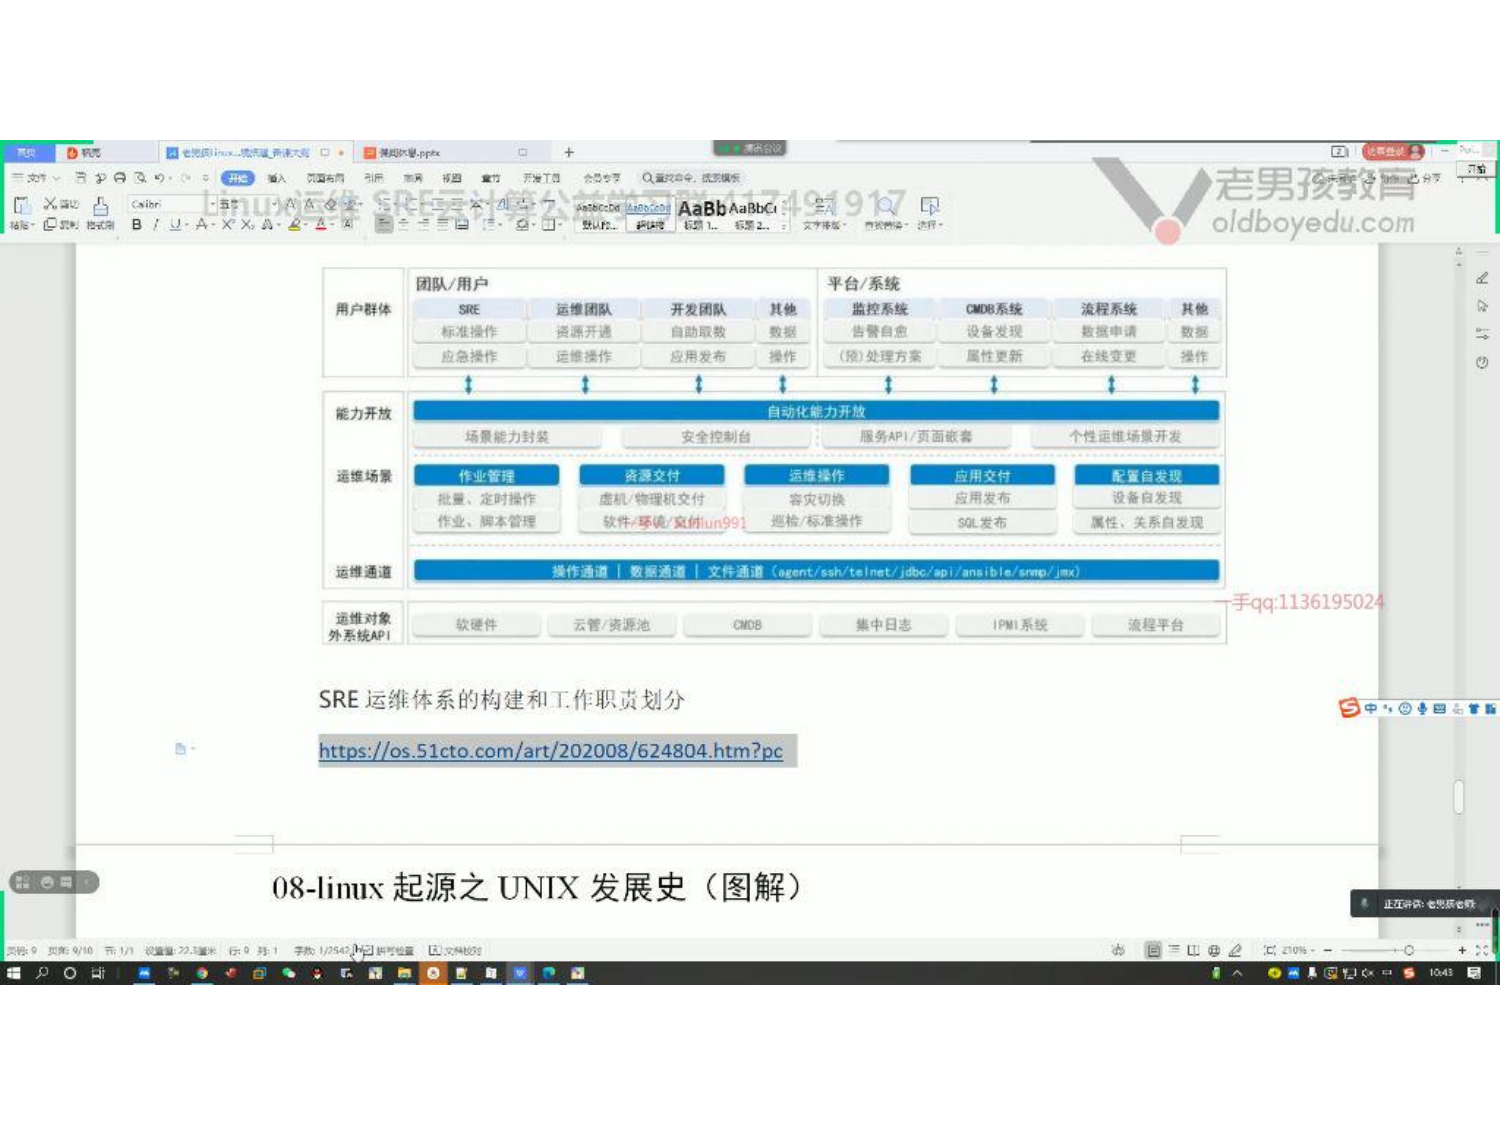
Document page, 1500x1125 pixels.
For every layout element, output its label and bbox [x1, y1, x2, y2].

picture [0, 140, 1500, 985]
